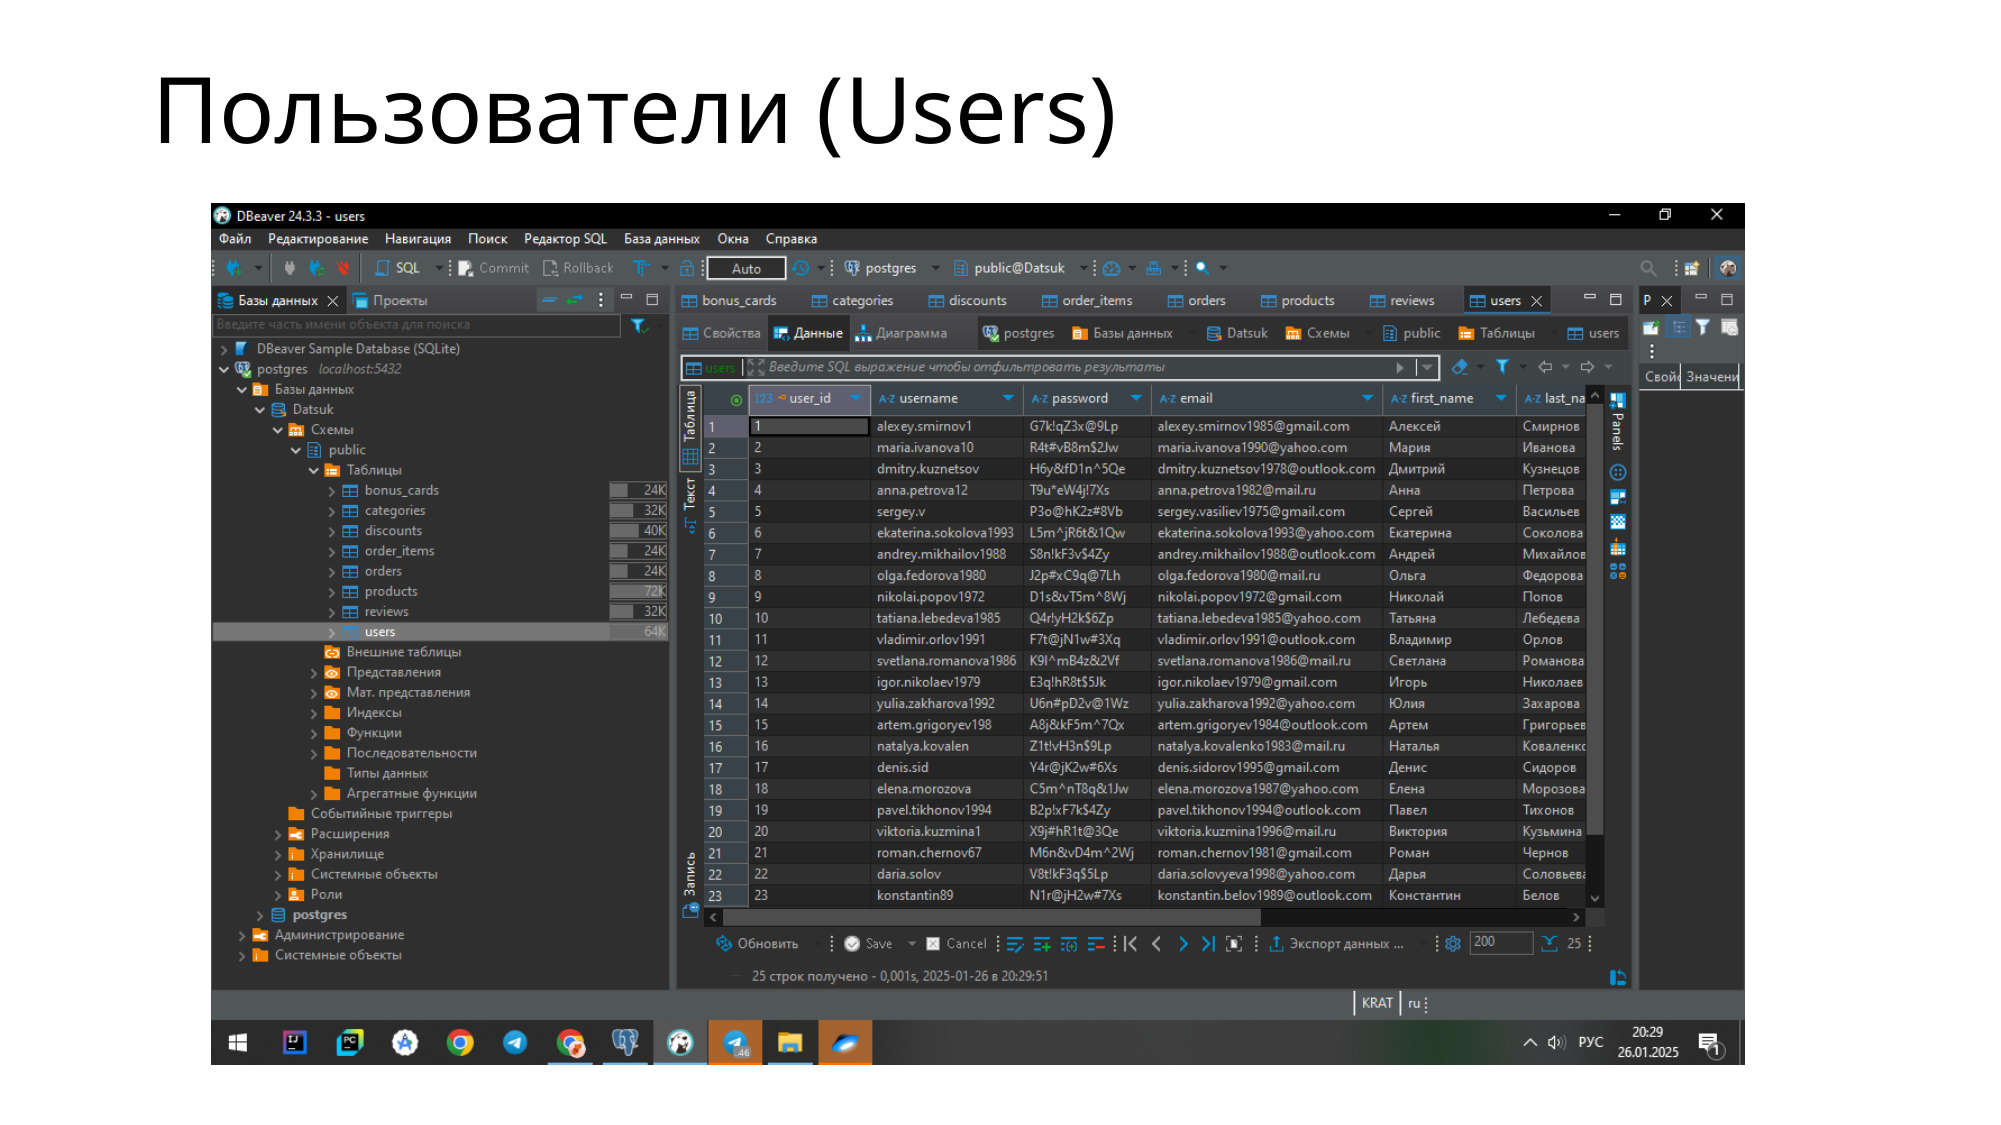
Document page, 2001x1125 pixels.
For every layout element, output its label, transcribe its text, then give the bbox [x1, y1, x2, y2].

title Пользователи (Users) [137, 59, 1863, 278]
picture [211, 203, 1745, 1065]
